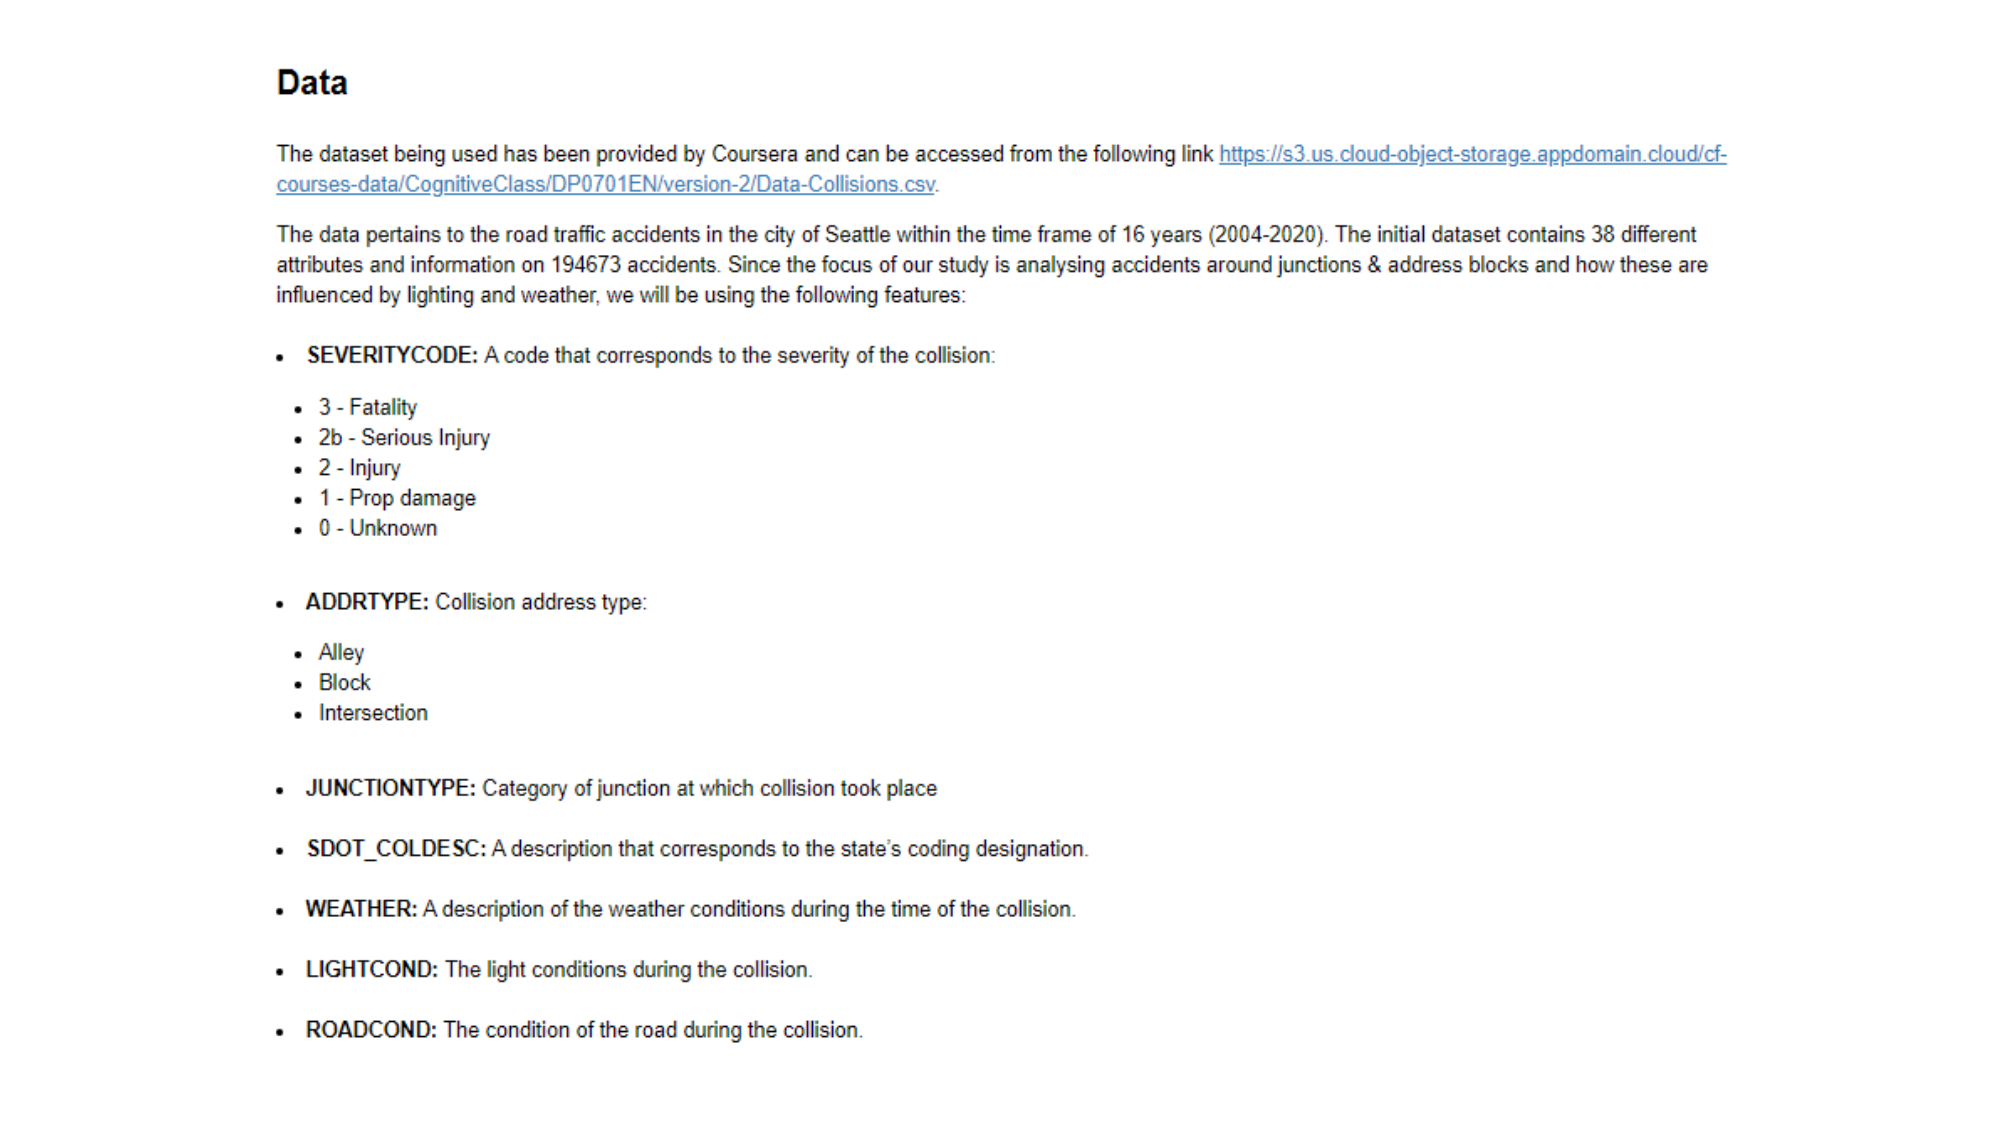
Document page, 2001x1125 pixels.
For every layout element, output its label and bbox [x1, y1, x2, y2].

picture [243, 51, 1757, 1074]
